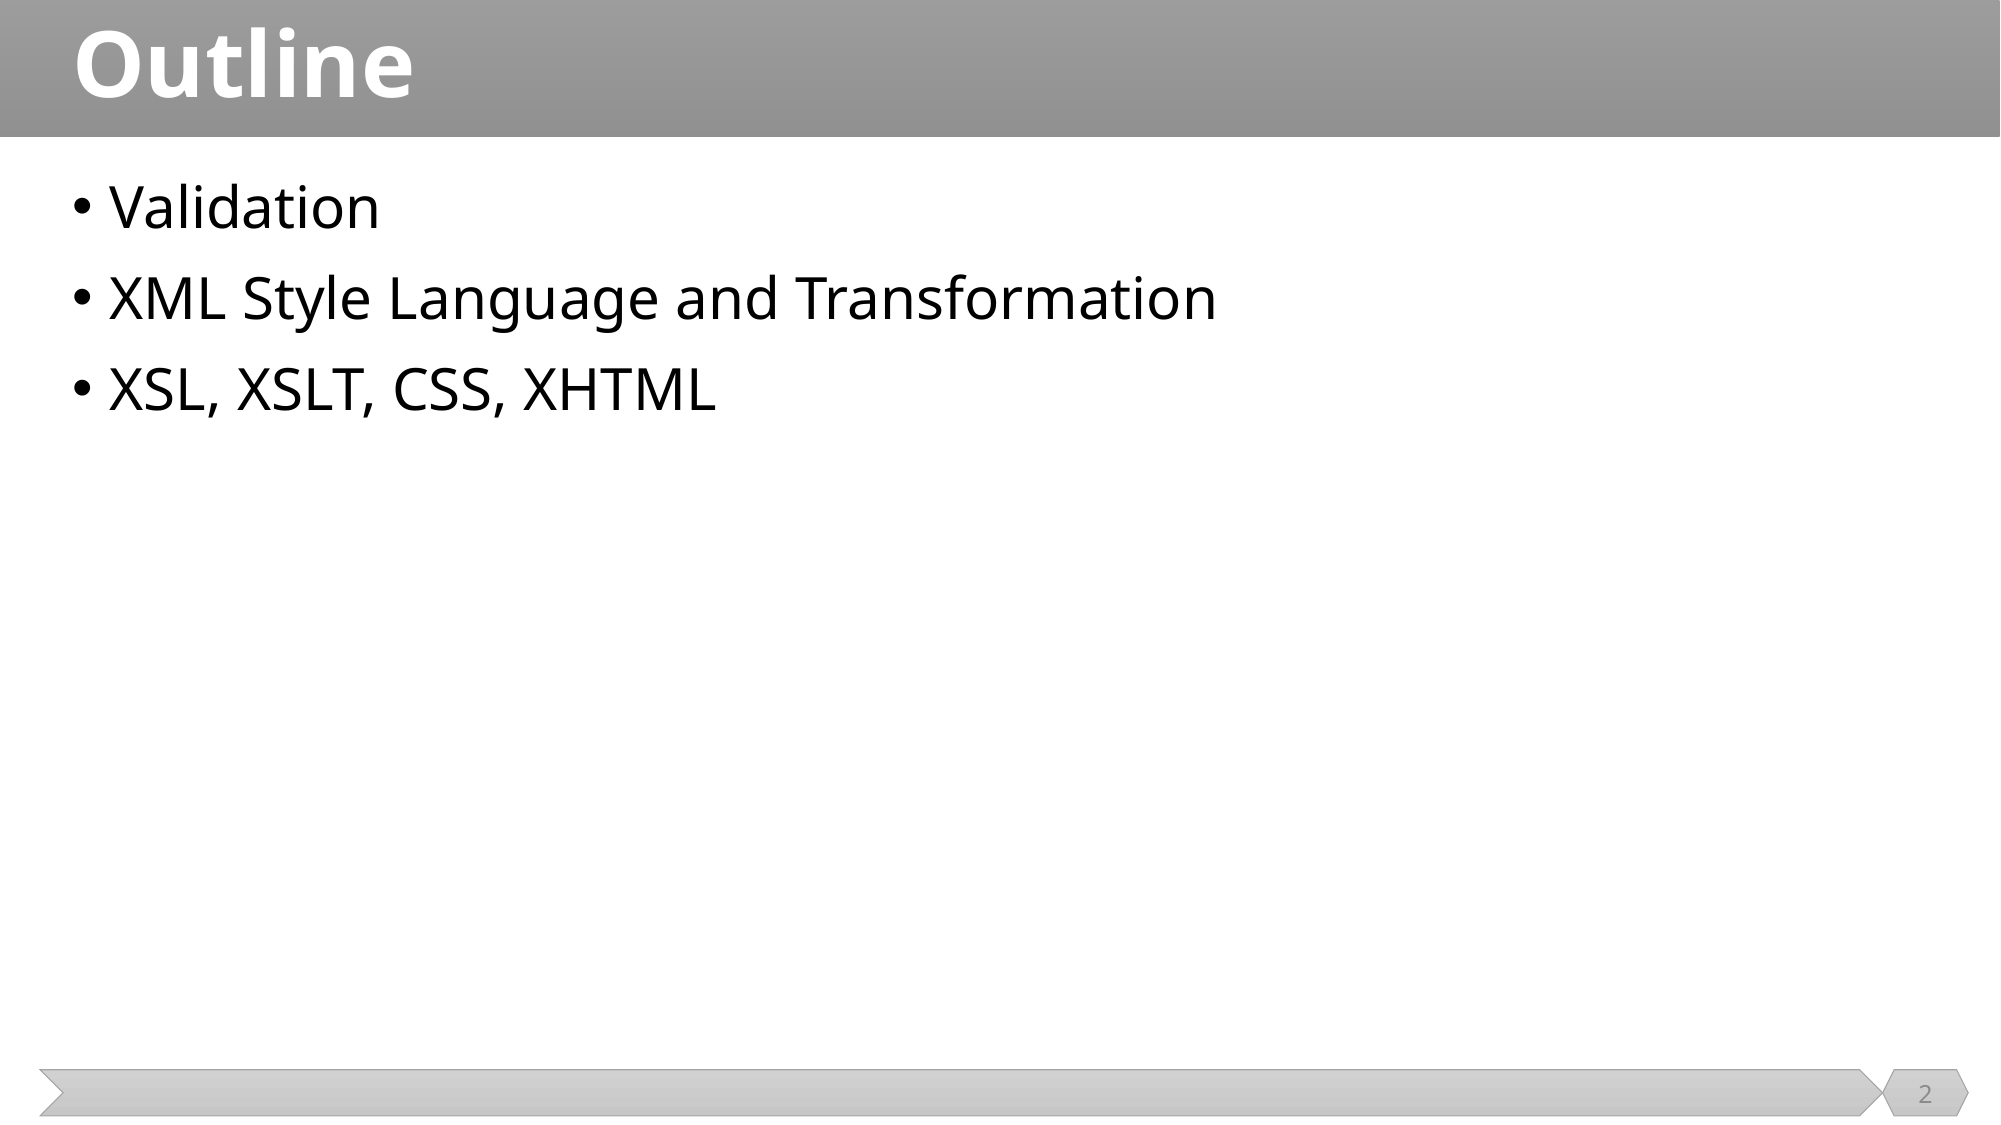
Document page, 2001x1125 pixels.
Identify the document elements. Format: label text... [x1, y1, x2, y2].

slide_number 2 [1882, 1065, 1969, 1125]
list Validation XML Style Language and Transformation XSL, XSLT, CSS, XHTML [56, 163, 1969, 1061]
title Outline [56, 0, 1969, 137]
